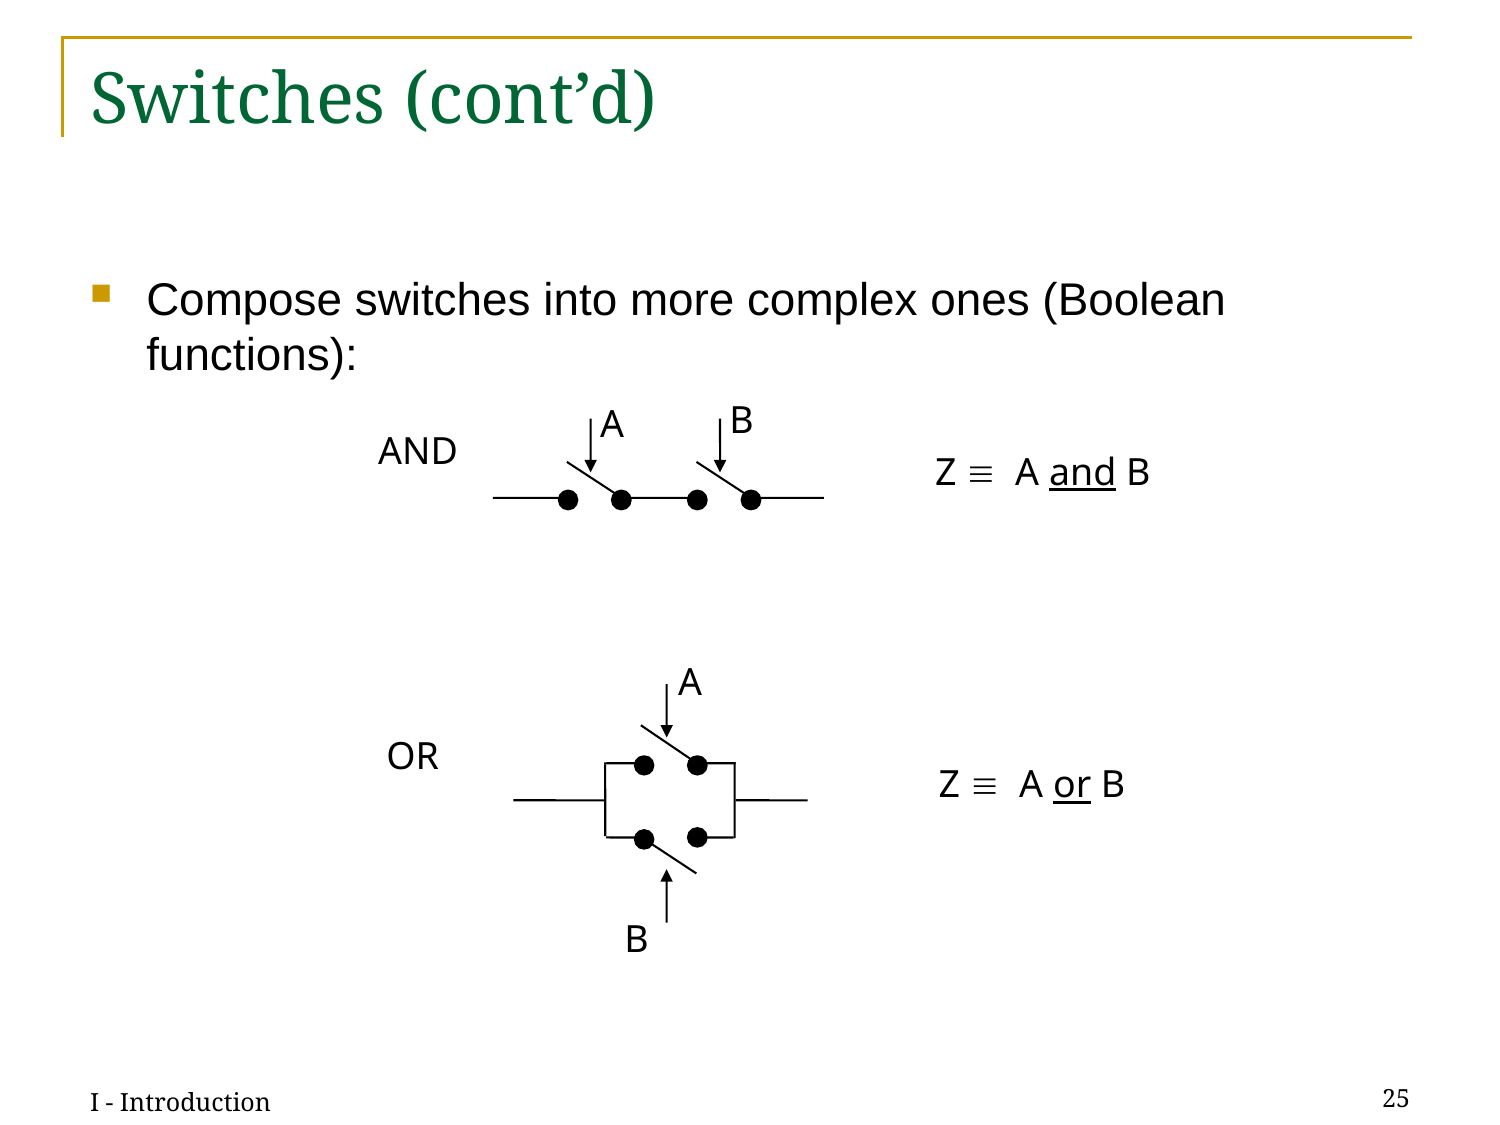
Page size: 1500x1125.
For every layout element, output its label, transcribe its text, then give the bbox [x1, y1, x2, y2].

title Switches (cont’d) [75, 45, 1425, 233]
slide_number I - Introduction [75, 1049, 425, 1125]
list Compose switches into more complex ones (Boolean functions): [75, 262, 1425, 1006]
slide_number 25 [1074, 1049, 1425, 1125]
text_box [492, 461, 825, 499]
